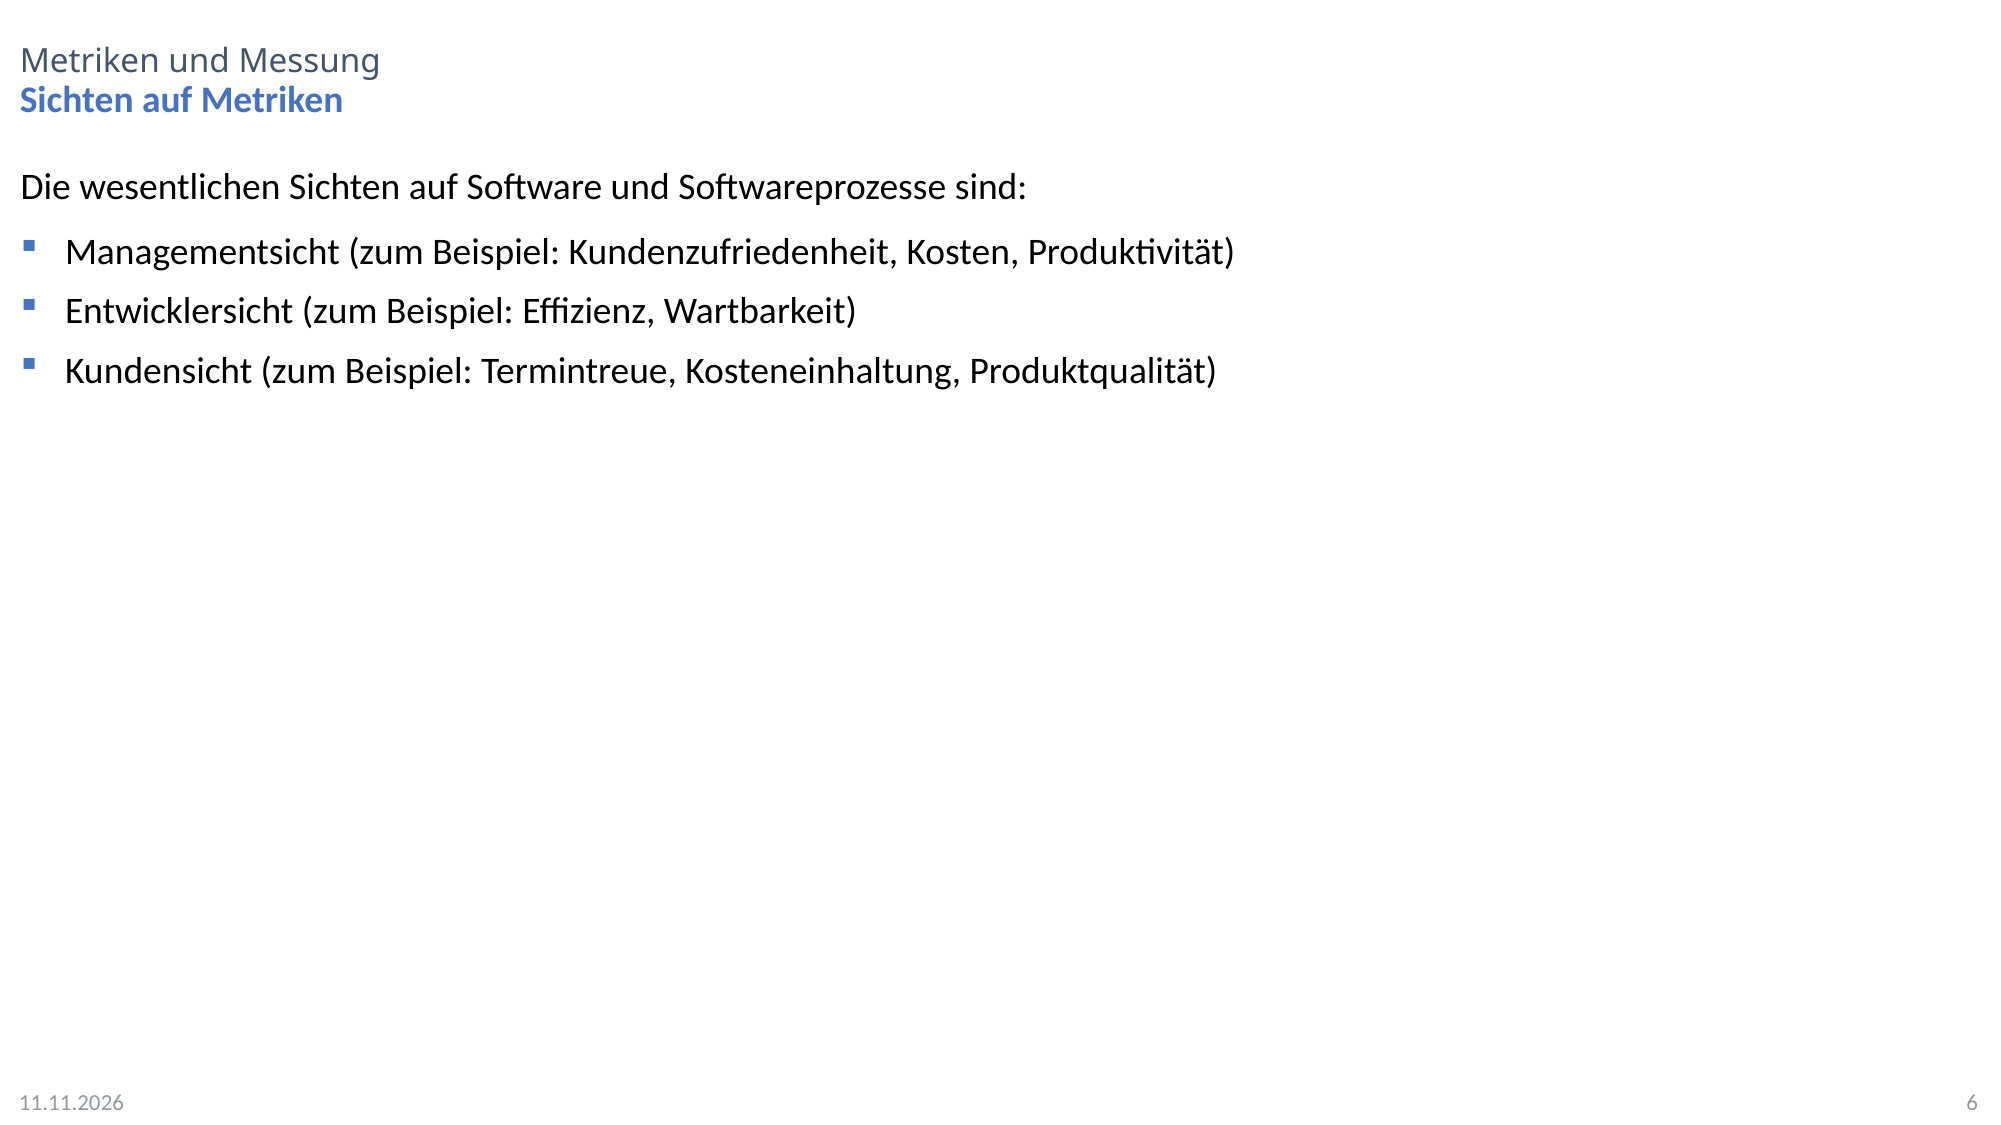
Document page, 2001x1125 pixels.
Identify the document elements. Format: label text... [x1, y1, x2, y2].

title Metriken und Messung [4, 28, 1741, 72]
slide_number 6 [1659, 1078, 1994, 1125]
list Die wesentlichen Sichten auf Software und Softwareprozesse sind: Managementsicht (zum Beispiel: Kundenzufriedenheit, Kosten, Produktivität) Entwicklersicht (zum Beispiel: Effizienz, Wartbarkeit) Kundensicht (zum Beispiel: Termintreue, Kosteneinhaltung, Produktqualität) [5, 159, 1825, 1042]
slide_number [3, 1078, 338, 1125]
list Sichten auf Metriken [4, 72, 1744, 132]
